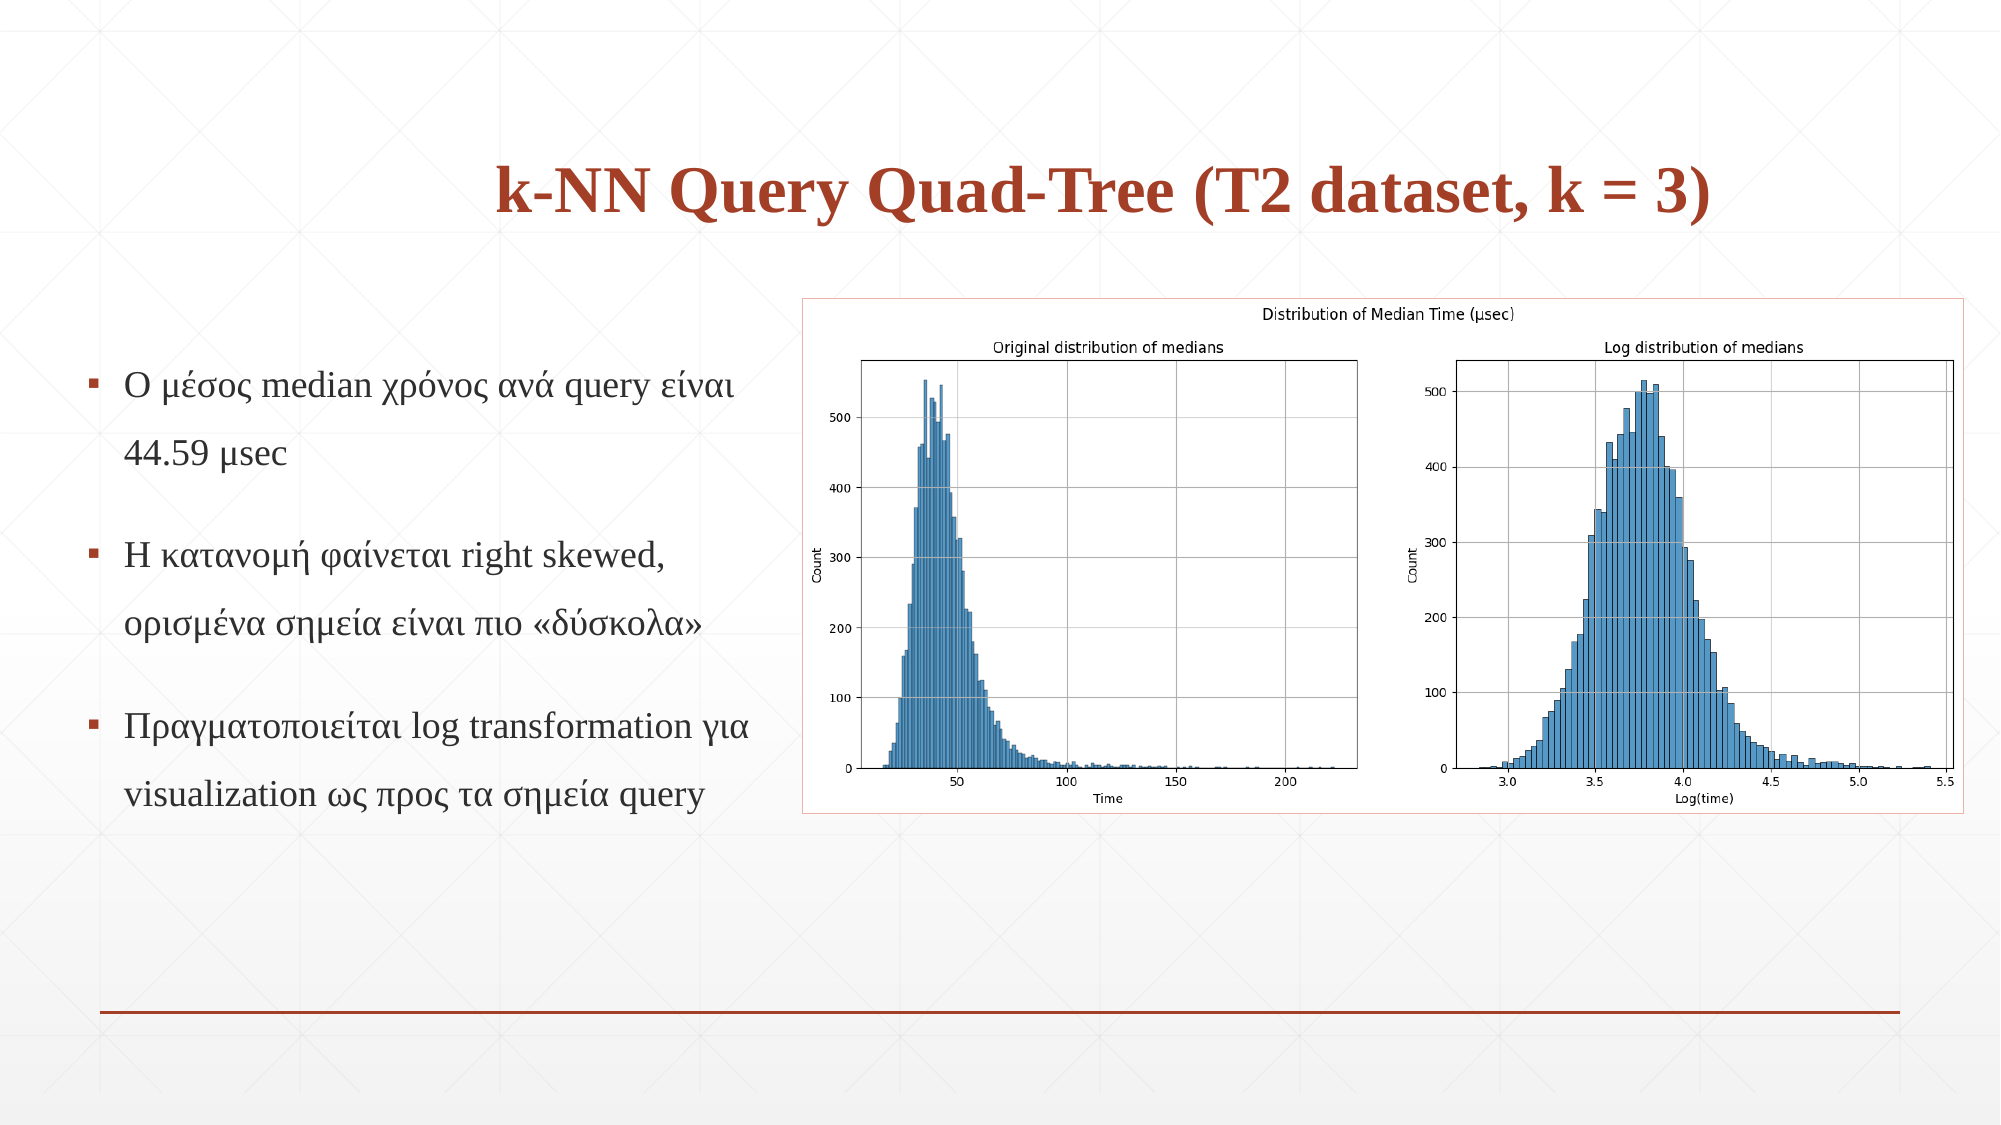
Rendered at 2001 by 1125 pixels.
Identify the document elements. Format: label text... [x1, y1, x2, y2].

picture [802, 298, 1965, 814]
text_box k-NN Query Quad-Tree (T2 dataset, k = 3) [480, 82, 1785, 235]
list Ο μέσος median χρόνος ανά query είναι 44.59 μsec Η κατανομή φαίνεται right skewed, ορισμένα σημεία είναι πιο «δύσκολα» Πραγματοποιείται log transformation για visualization ως προς τα σημεία query [72, 328, 771, 876]
